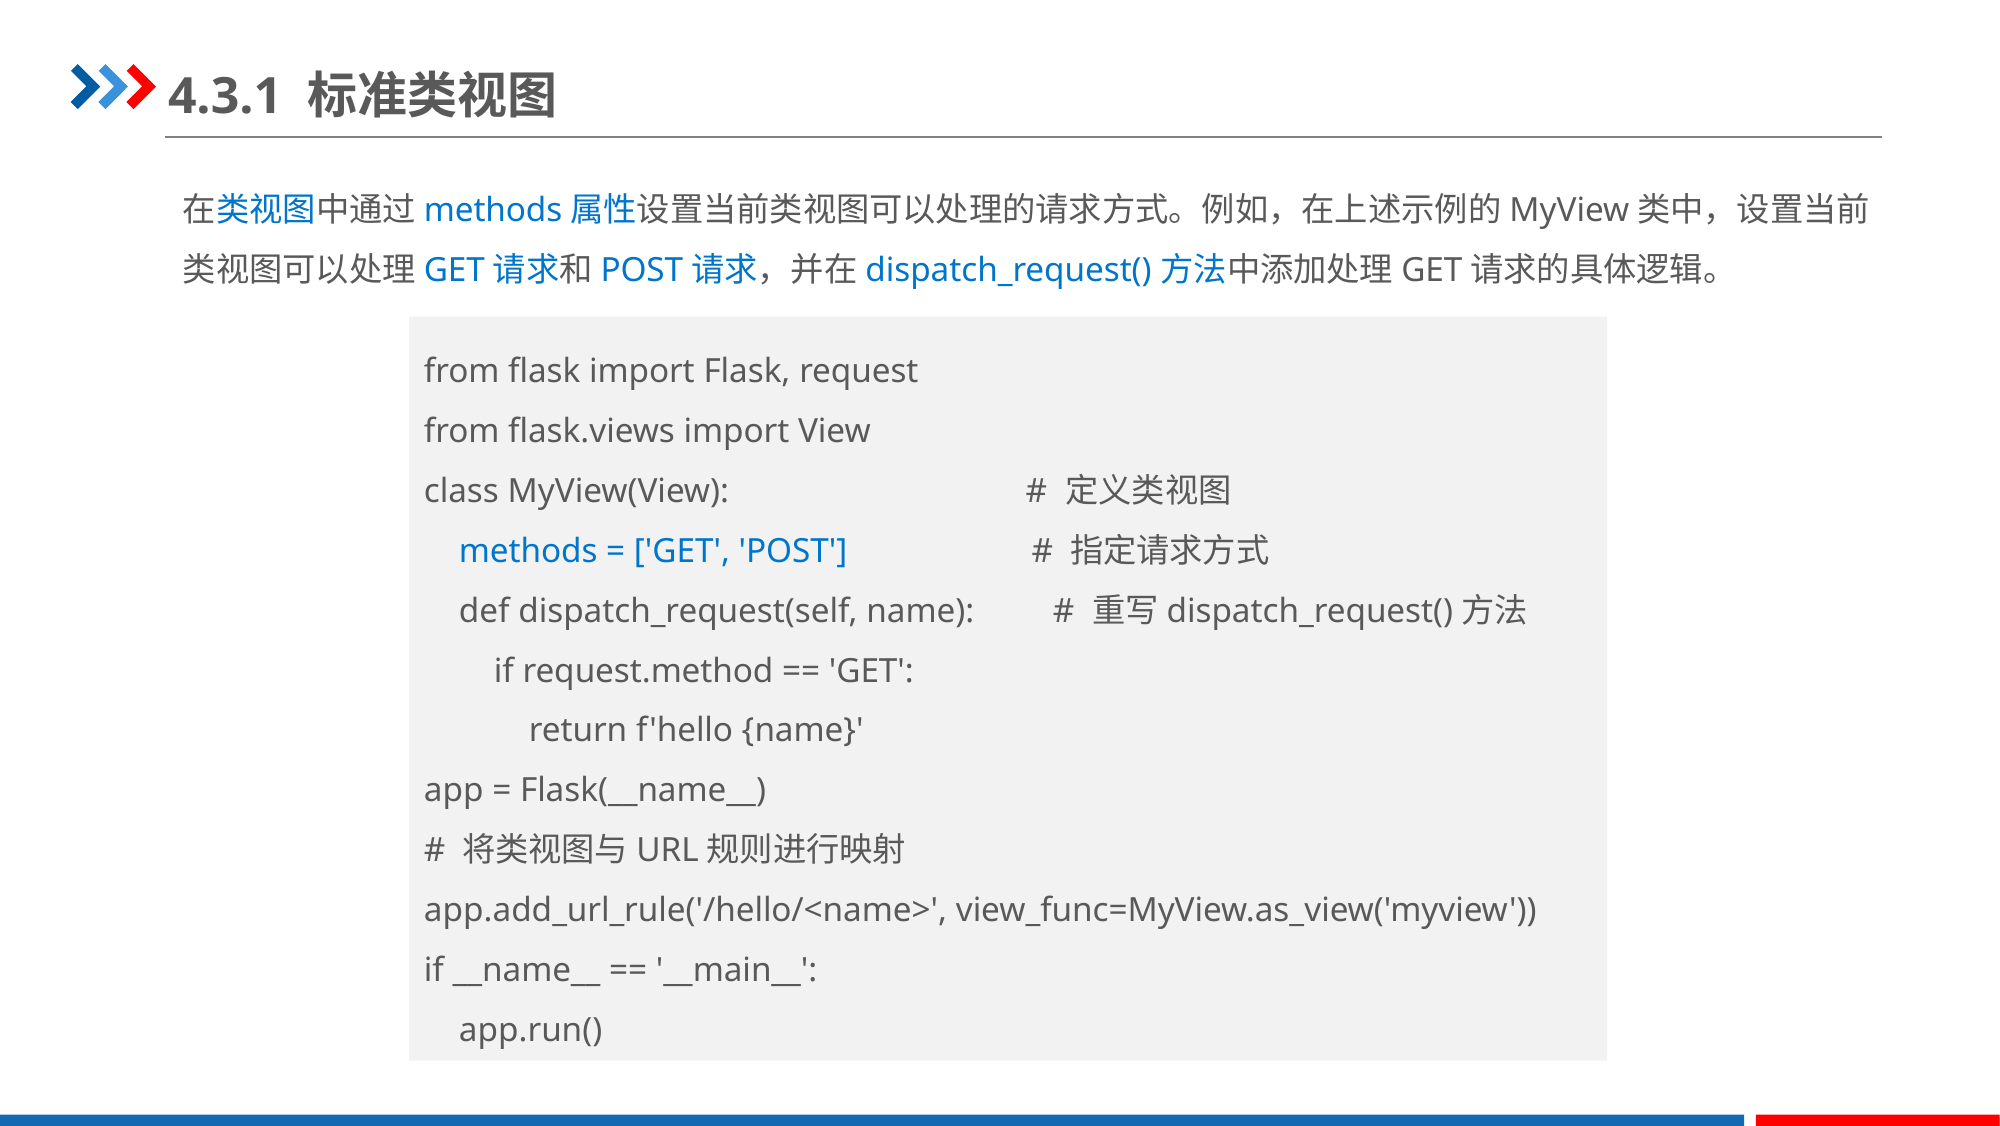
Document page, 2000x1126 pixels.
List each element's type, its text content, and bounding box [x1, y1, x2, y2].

text_box 在类视图中通过methods属性设置当前类视图可以处理的请求方式。例如，在上述示例的MyView类中，设置当前类视图可以处理GET请求和POST请求，并在dispatch_request()方法中添加处理GET请求的具体逻辑。 [168, 160, 1910, 296]
text_box 4.3.1 标准类视图 [168, 51, 808, 135]
text_box from flask import Flask, request from flask.views import View class MyView(View): # 定义类视图 methods = ['GET', 'POST'] # 指定请求方式 def dispatch_request(self, name): # 重写dispatch_request()方法 if request.method == 'GET': return f'hello {name}' app = Flask(__name__) # 将类视图与URL规则进行映射 app.add_url_rule('/hello/<name>', view_func=MyView.as_view('myview')) if __name__ == '__main__': app.run() [407, 314, 1609, 1063]
